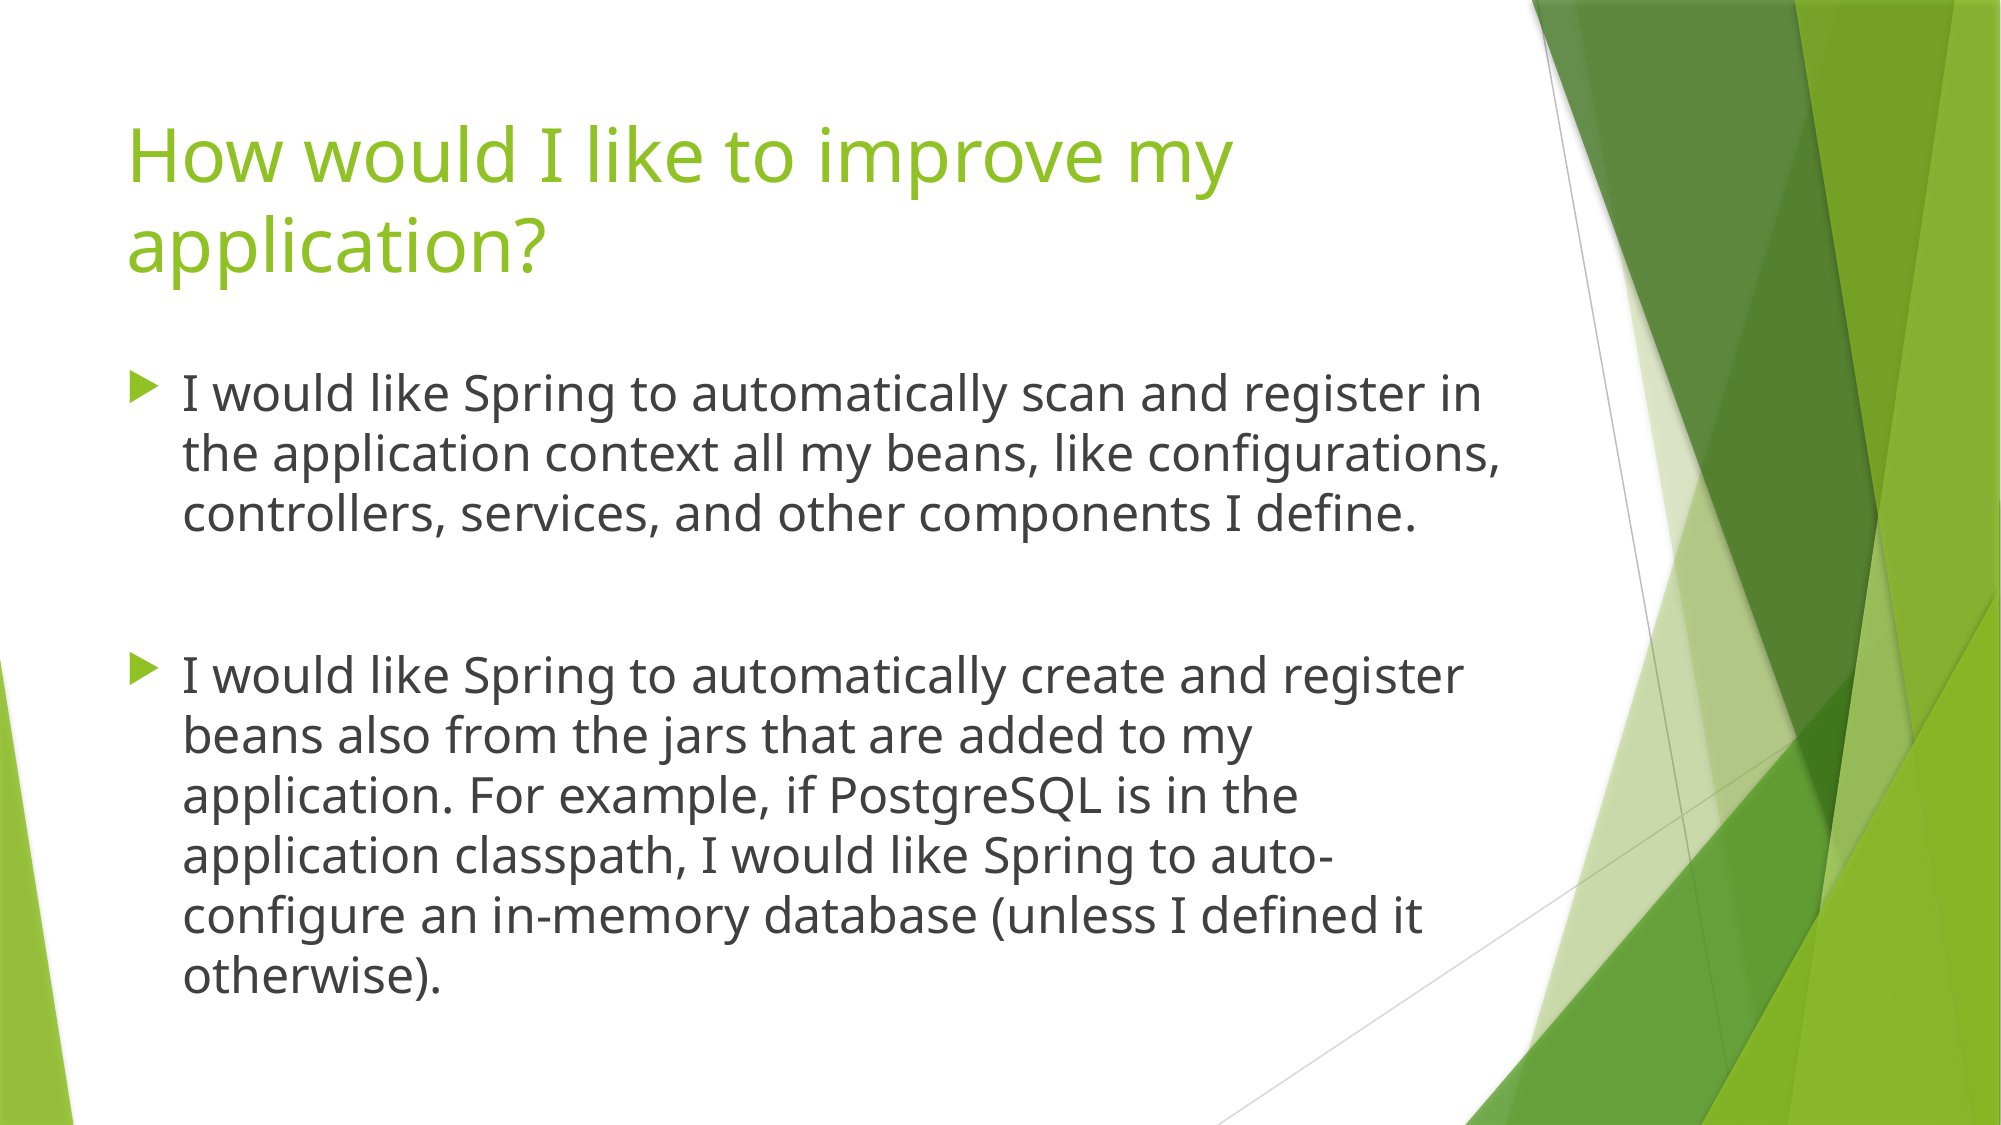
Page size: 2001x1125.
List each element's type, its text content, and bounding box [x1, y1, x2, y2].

title How would I like to improve my application? [111, 99, 1522, 317]
list I would like Spring to automatically scan and register in the application context all my beans, like configurations, controllers, services, and other components I define. I would like Spring to automatically create and register beans also from the jars that are added to my application. For example, if PostgreSQL is in the application classpath, I would like Spring to auto-configure an in-memory database (unless I defined it otherwise). [111, 354, 1522, 992]
